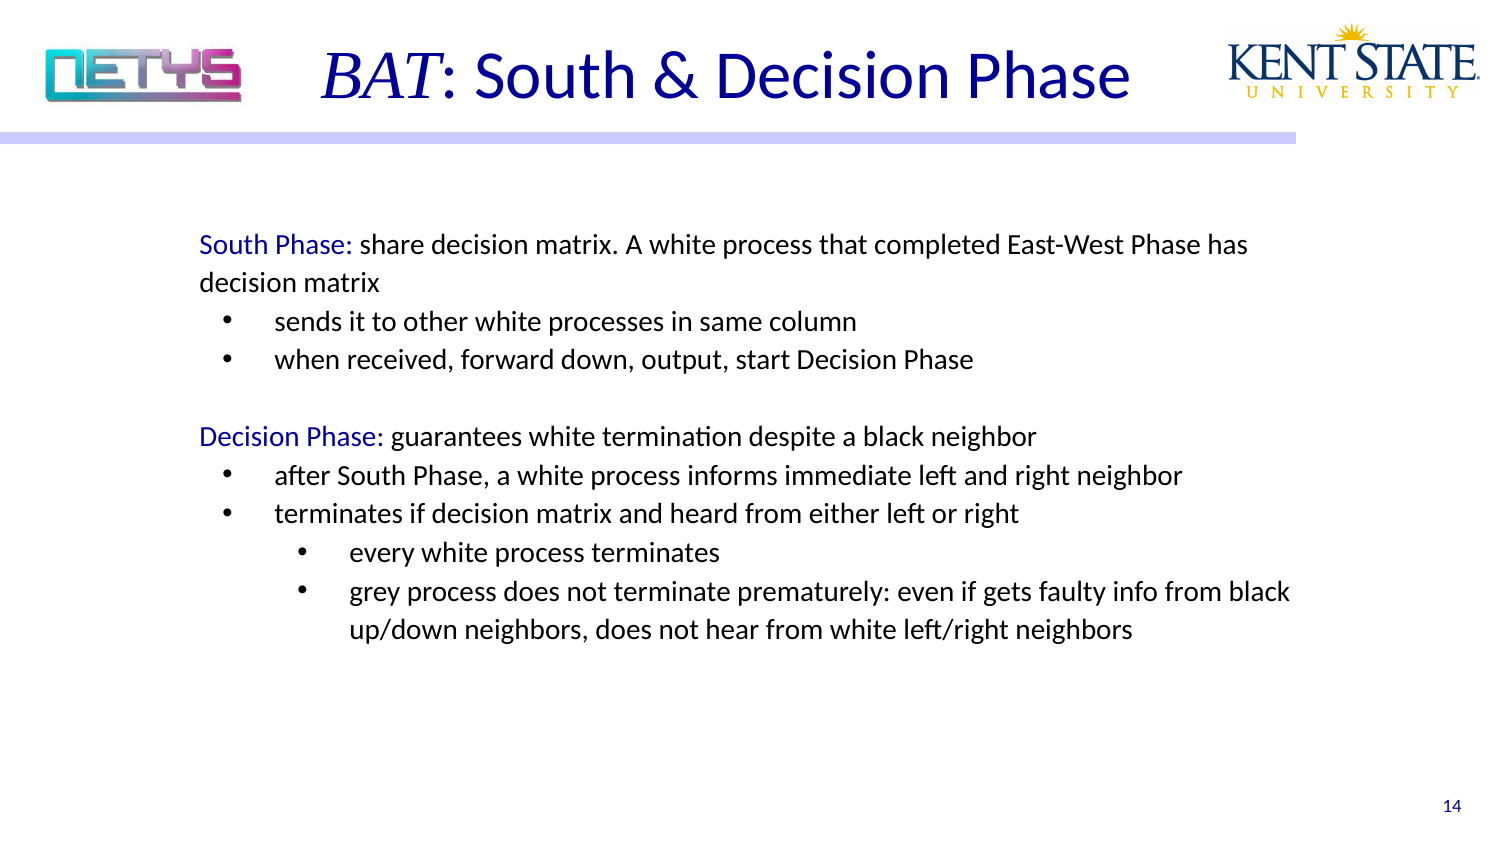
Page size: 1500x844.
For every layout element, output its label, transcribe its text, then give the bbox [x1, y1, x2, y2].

list South Phase: share decision matrix. A white process that completed East-West Phase has decision matrix sends it to other white processes in same column when received, forward down, output, start Decision Phase Decision Phase: guarantees white termination despite a black neighbor after South Phase, a white process informs immediate left and right neighbor terminates if decision matrix and heard from either left or right every white process terminates grey process does not terminate prematurely: even if gets faulty info from black up/down neighbors, does not hear from white left/right neighbors [188, 215, 1338, 769]
picture [33, 30, 248, 110]
title BAT: South & Decision Phase [264, 21, 1190, 132]
slide_number ‹#› [1135, 782, 1473, 827]
picture [1228, 23, 1480, 98]
